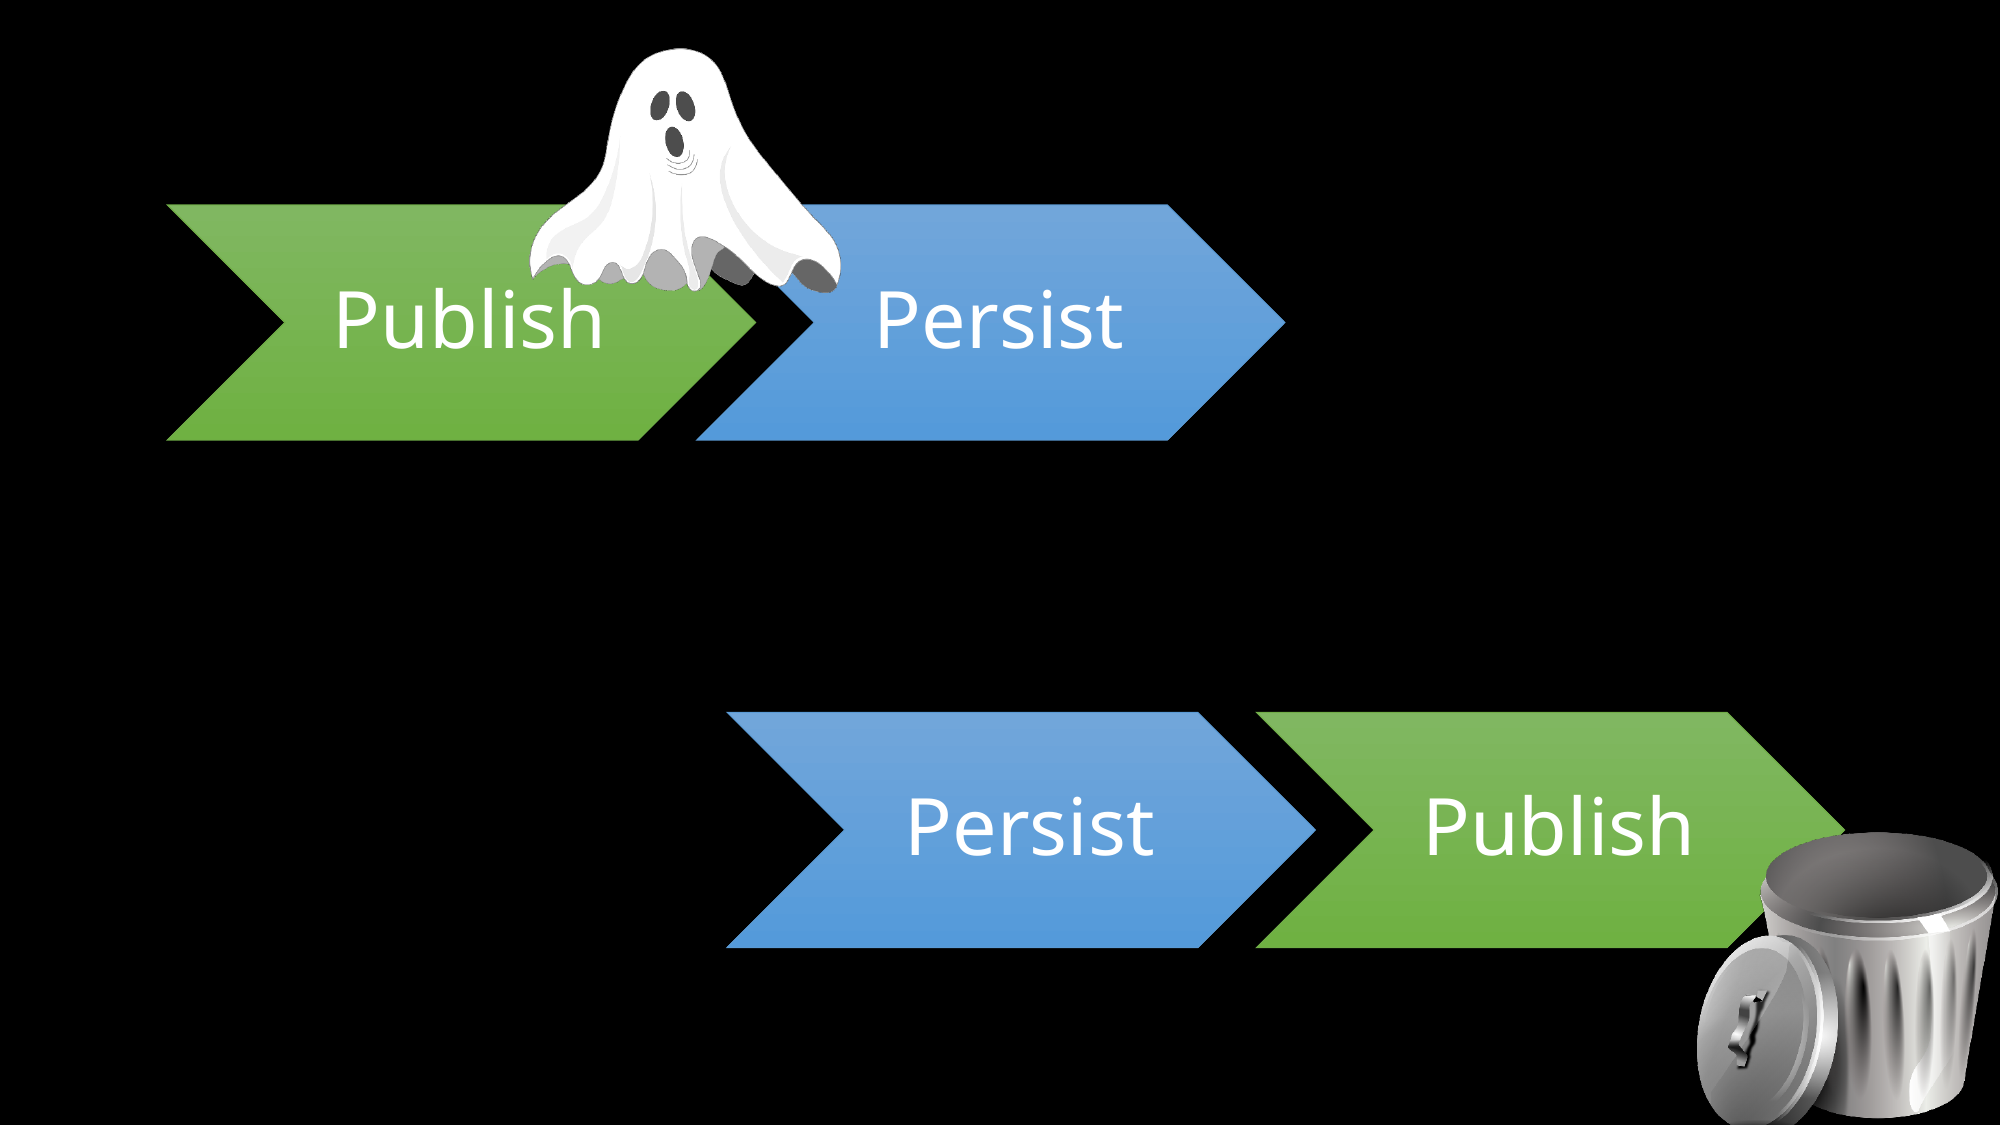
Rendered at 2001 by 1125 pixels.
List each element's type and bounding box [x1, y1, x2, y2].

picture [1693, 829, 1998, 1125]
text_box [726, 610, 1846, 1050]
picture [529, 48, 841, 293]
text_box [166, 102, 1286, 543]
